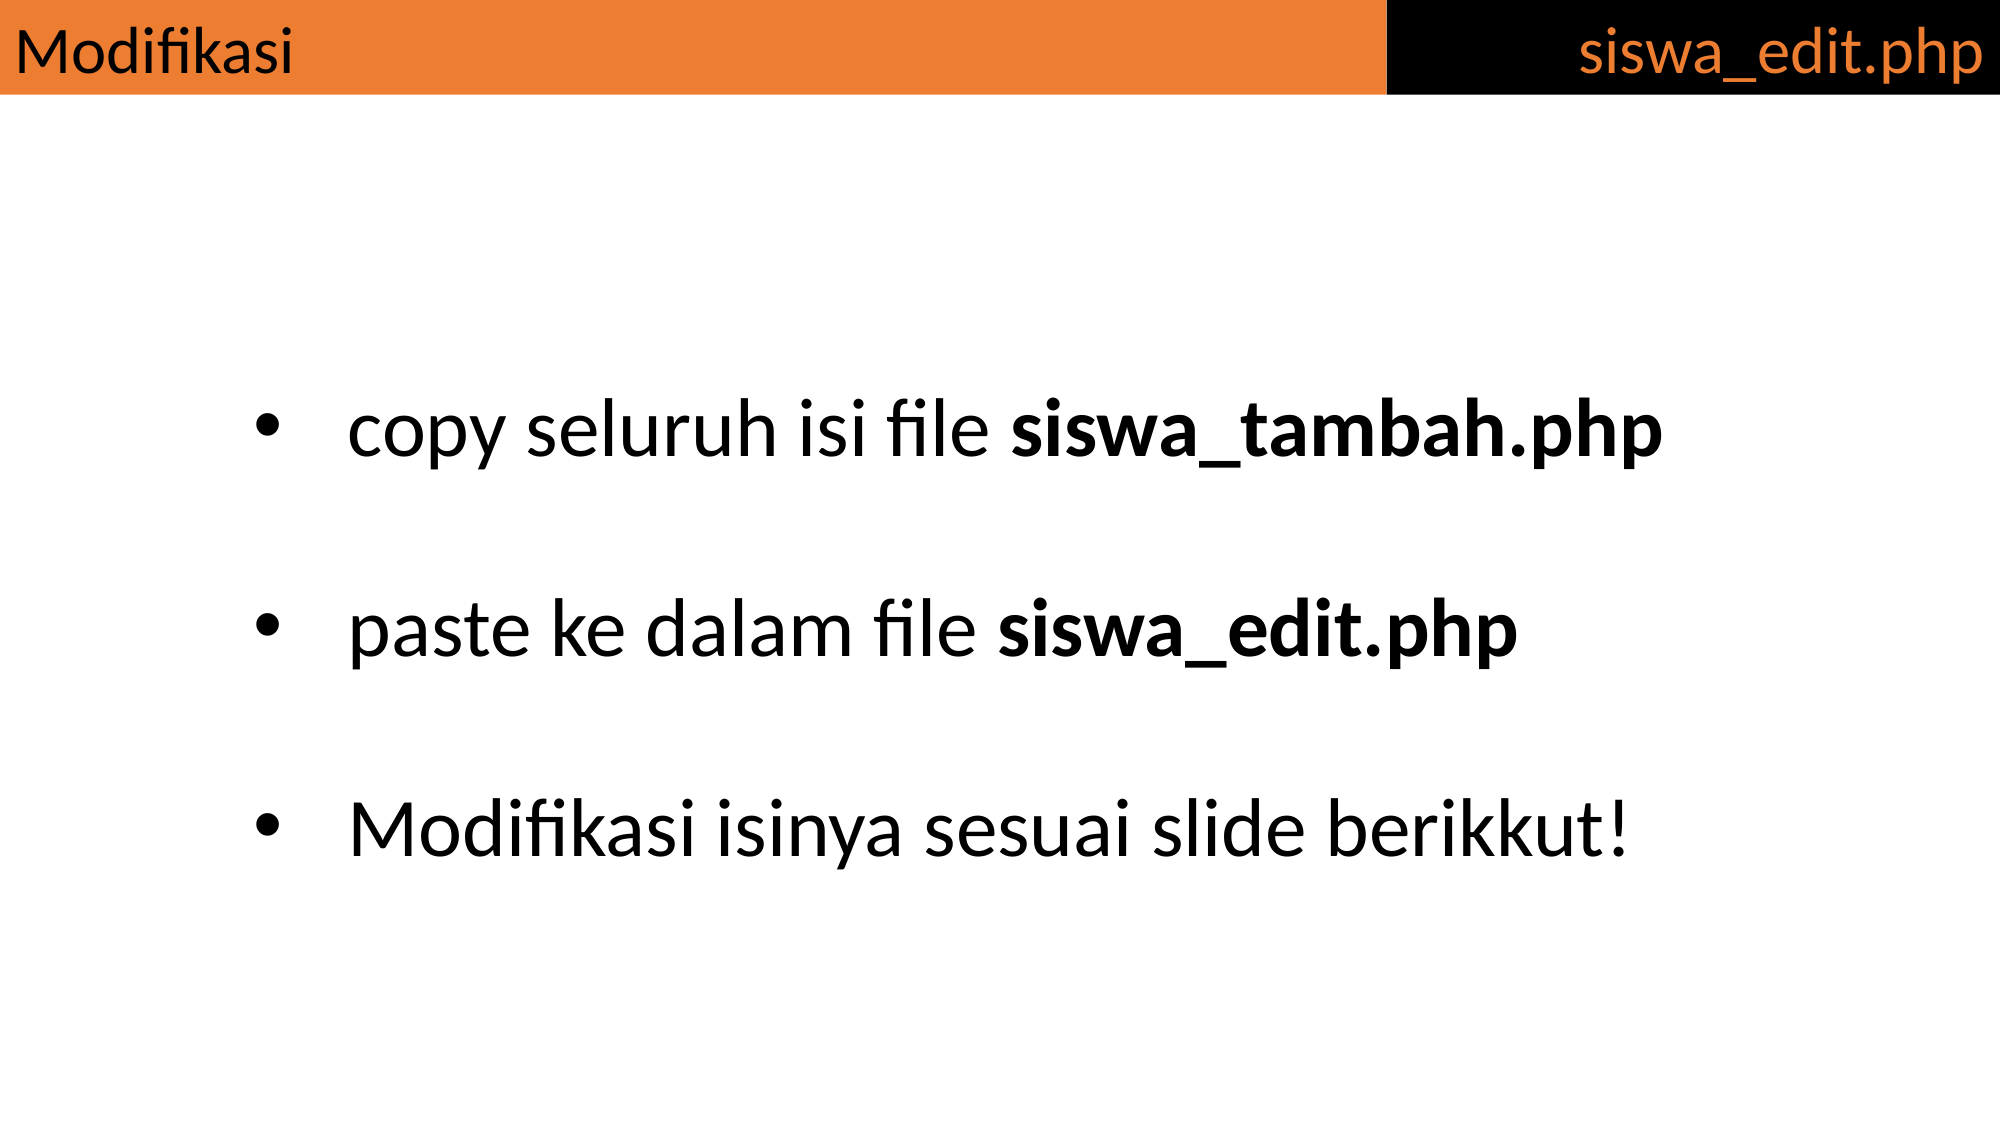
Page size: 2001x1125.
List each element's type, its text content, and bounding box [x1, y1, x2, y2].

text_box siswa_edit.php [1388, 0, 2000, 96]
text_box copy seluruh isi file siswa_tambah.php paste ke dalam file siswa_edit.php Modifikasi isinya sesuai slide berikkut! [239, 266, 1761, 881]
text_box Modifikasi [0, 0, 1388, 96]
